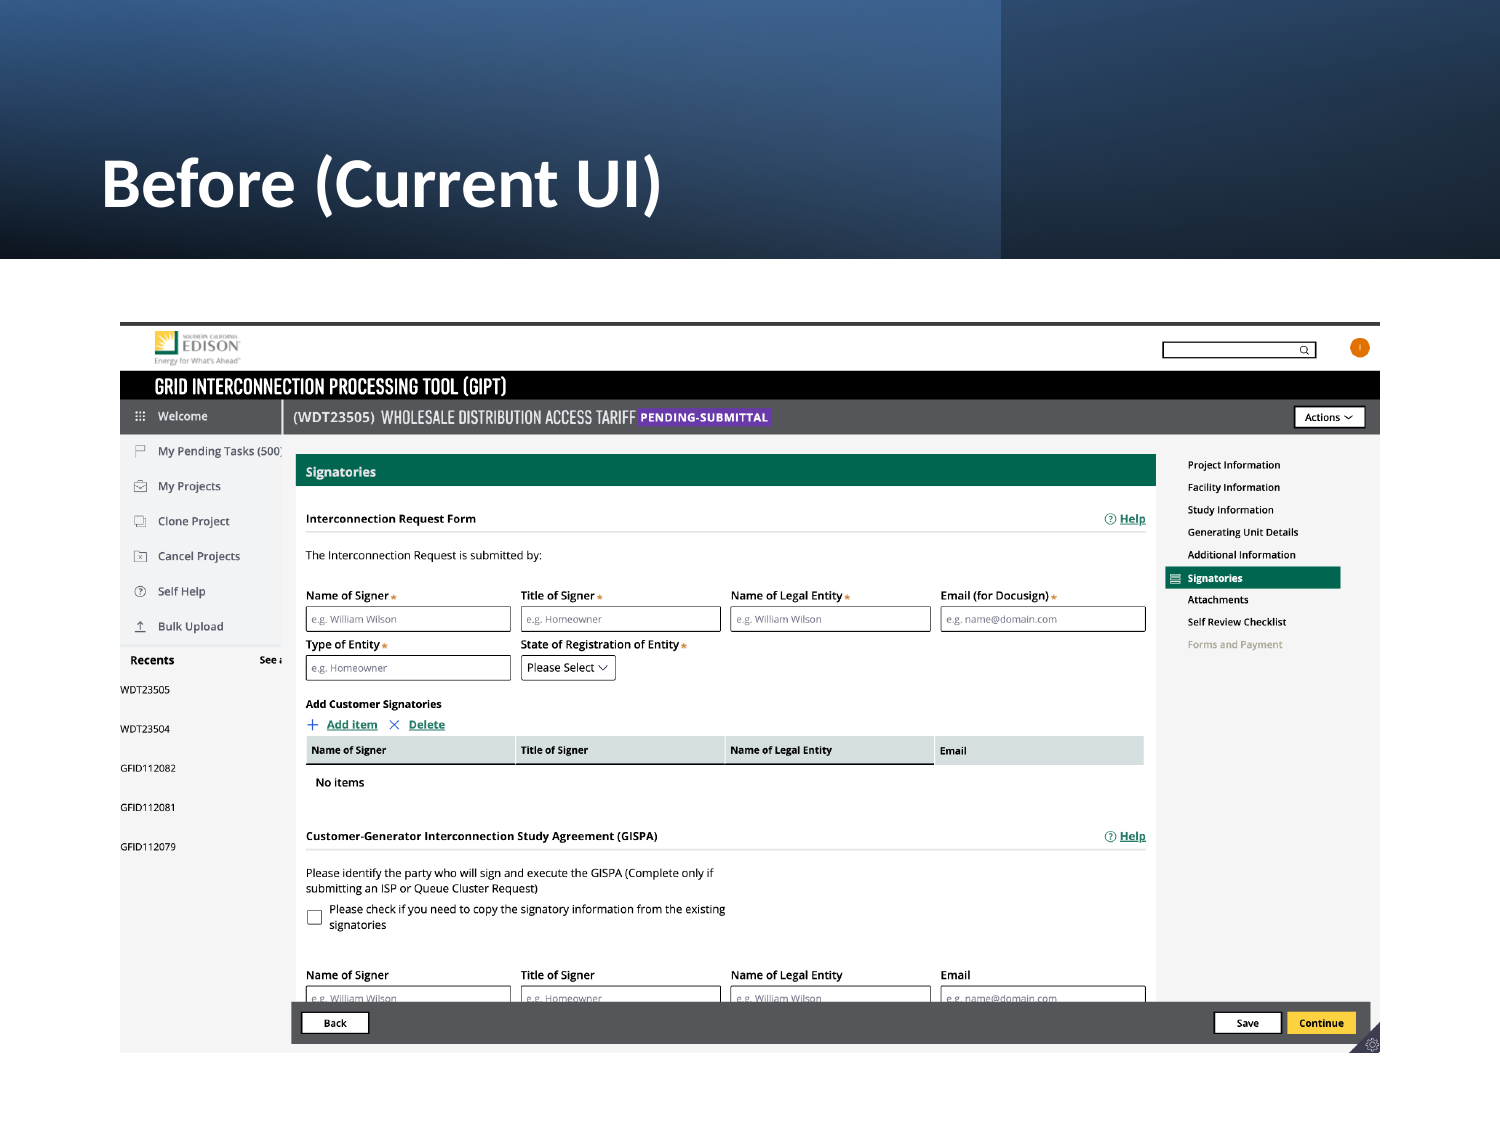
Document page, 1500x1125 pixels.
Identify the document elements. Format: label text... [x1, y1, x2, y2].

text_box [0, 261, 1500, 1125]
text_box Before (Current UI) [86, 40, 956, 231]
text_box [0, 0, 1500, 260]
picture [120, 322, 1380, 1054]
